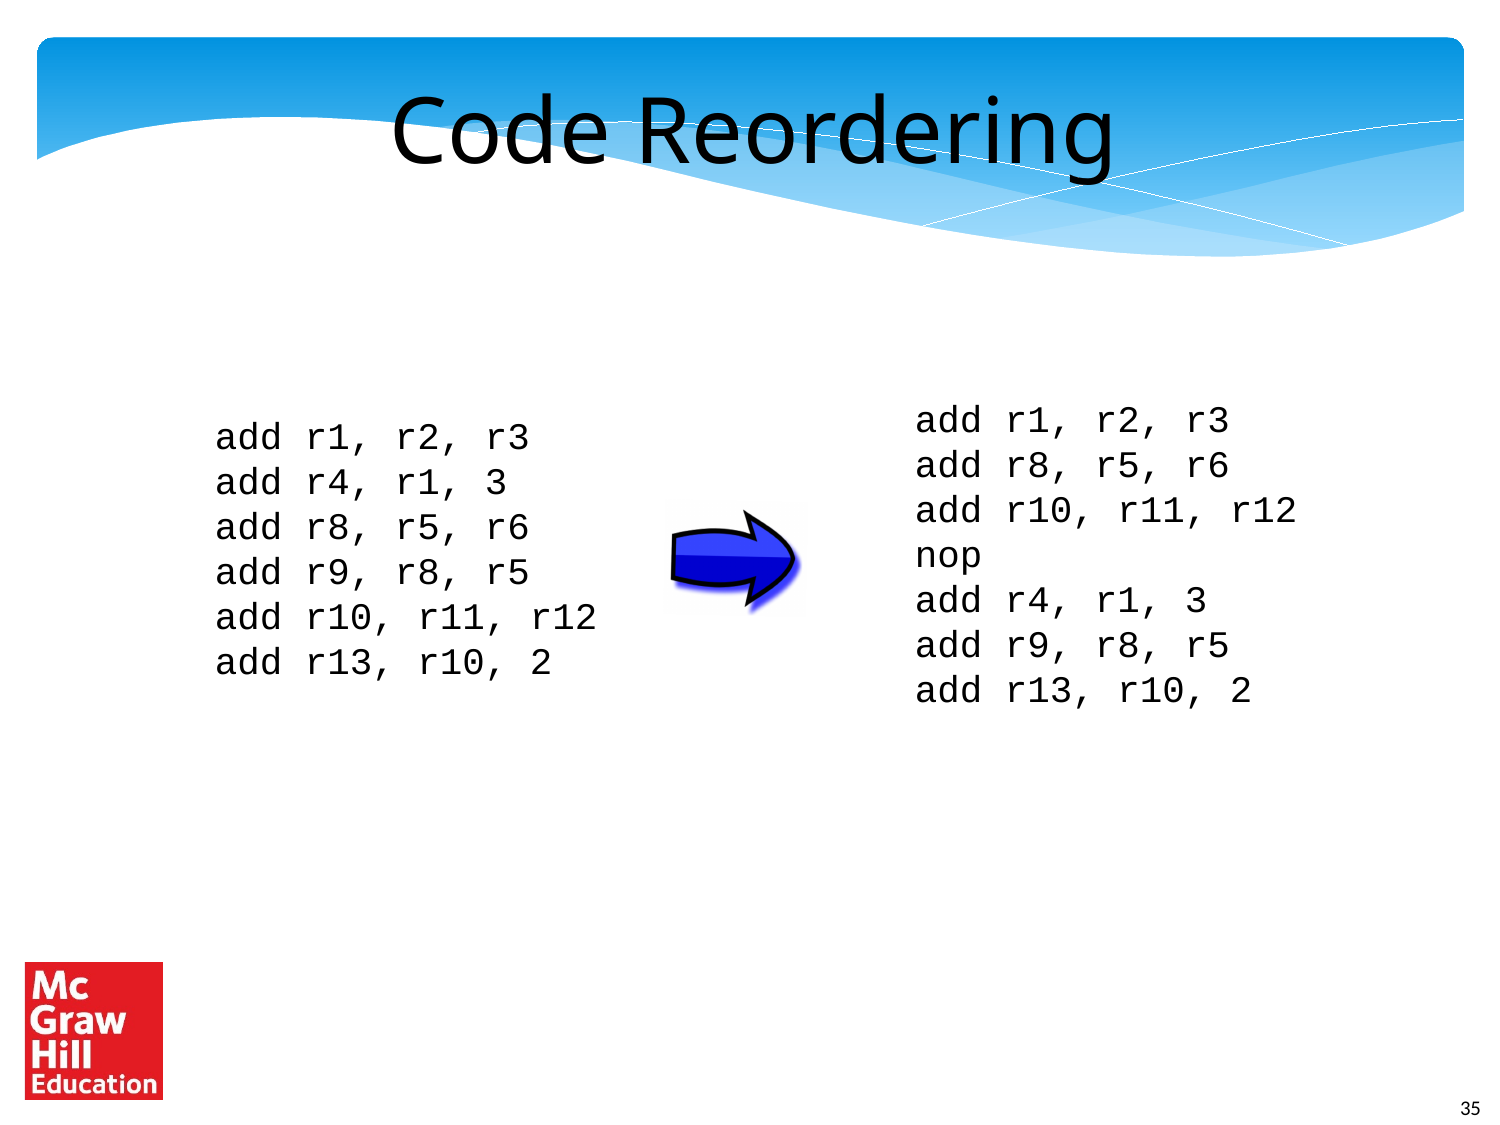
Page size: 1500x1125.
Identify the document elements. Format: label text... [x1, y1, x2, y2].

picture [24, 962, 163, 1100]
picture [664, 500, 807, 616]
text_box add r1, r2, r3 add r8, r5, r6 add r10, r11, r12 nop add r4, r1, 3 add r9, r8, r5 add r13, r10, 2 [900, 387, 1375, 763]
text_box add r1, r2, r3 add r4, r1, 3 add r8, r5, r6 add r9, r8, r5 add r10, r11, r12 add r13, r10, 2 [200, 404, 613, 735]
title Code Reordering [145, 50, 1363, 204]
